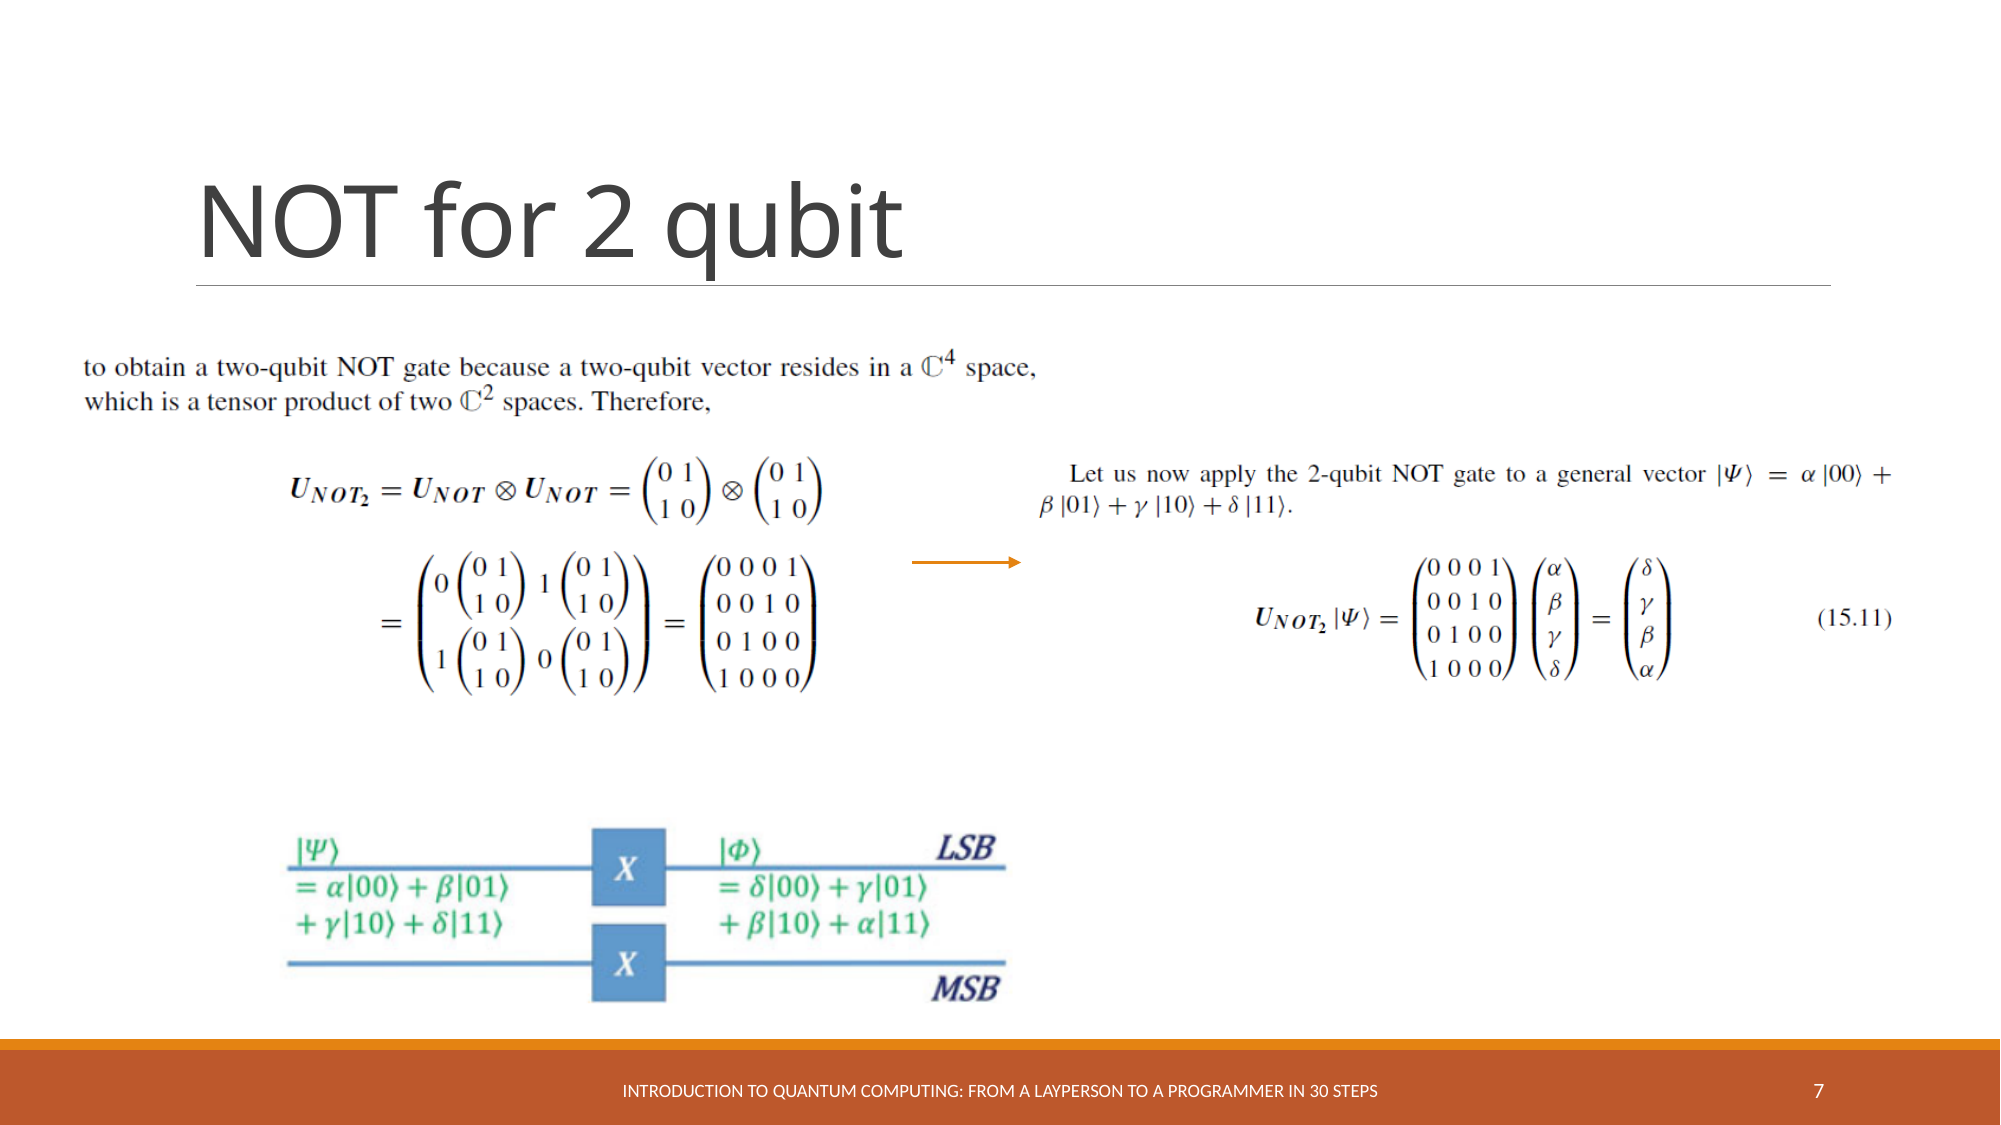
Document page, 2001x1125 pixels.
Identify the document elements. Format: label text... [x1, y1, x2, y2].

slide_number 7 [1624, 1059, 1840, 1120]
picture [276, 799, 1022, 1020]
title NOT for 2 qubit [180, 47, 1830, 285]
picture [65, 336, 1948, 705]
footer Introduction to Quantum Computing: From a Layperson to a Programmer in 30 Steps [604, 1059, 1396, 1120]
